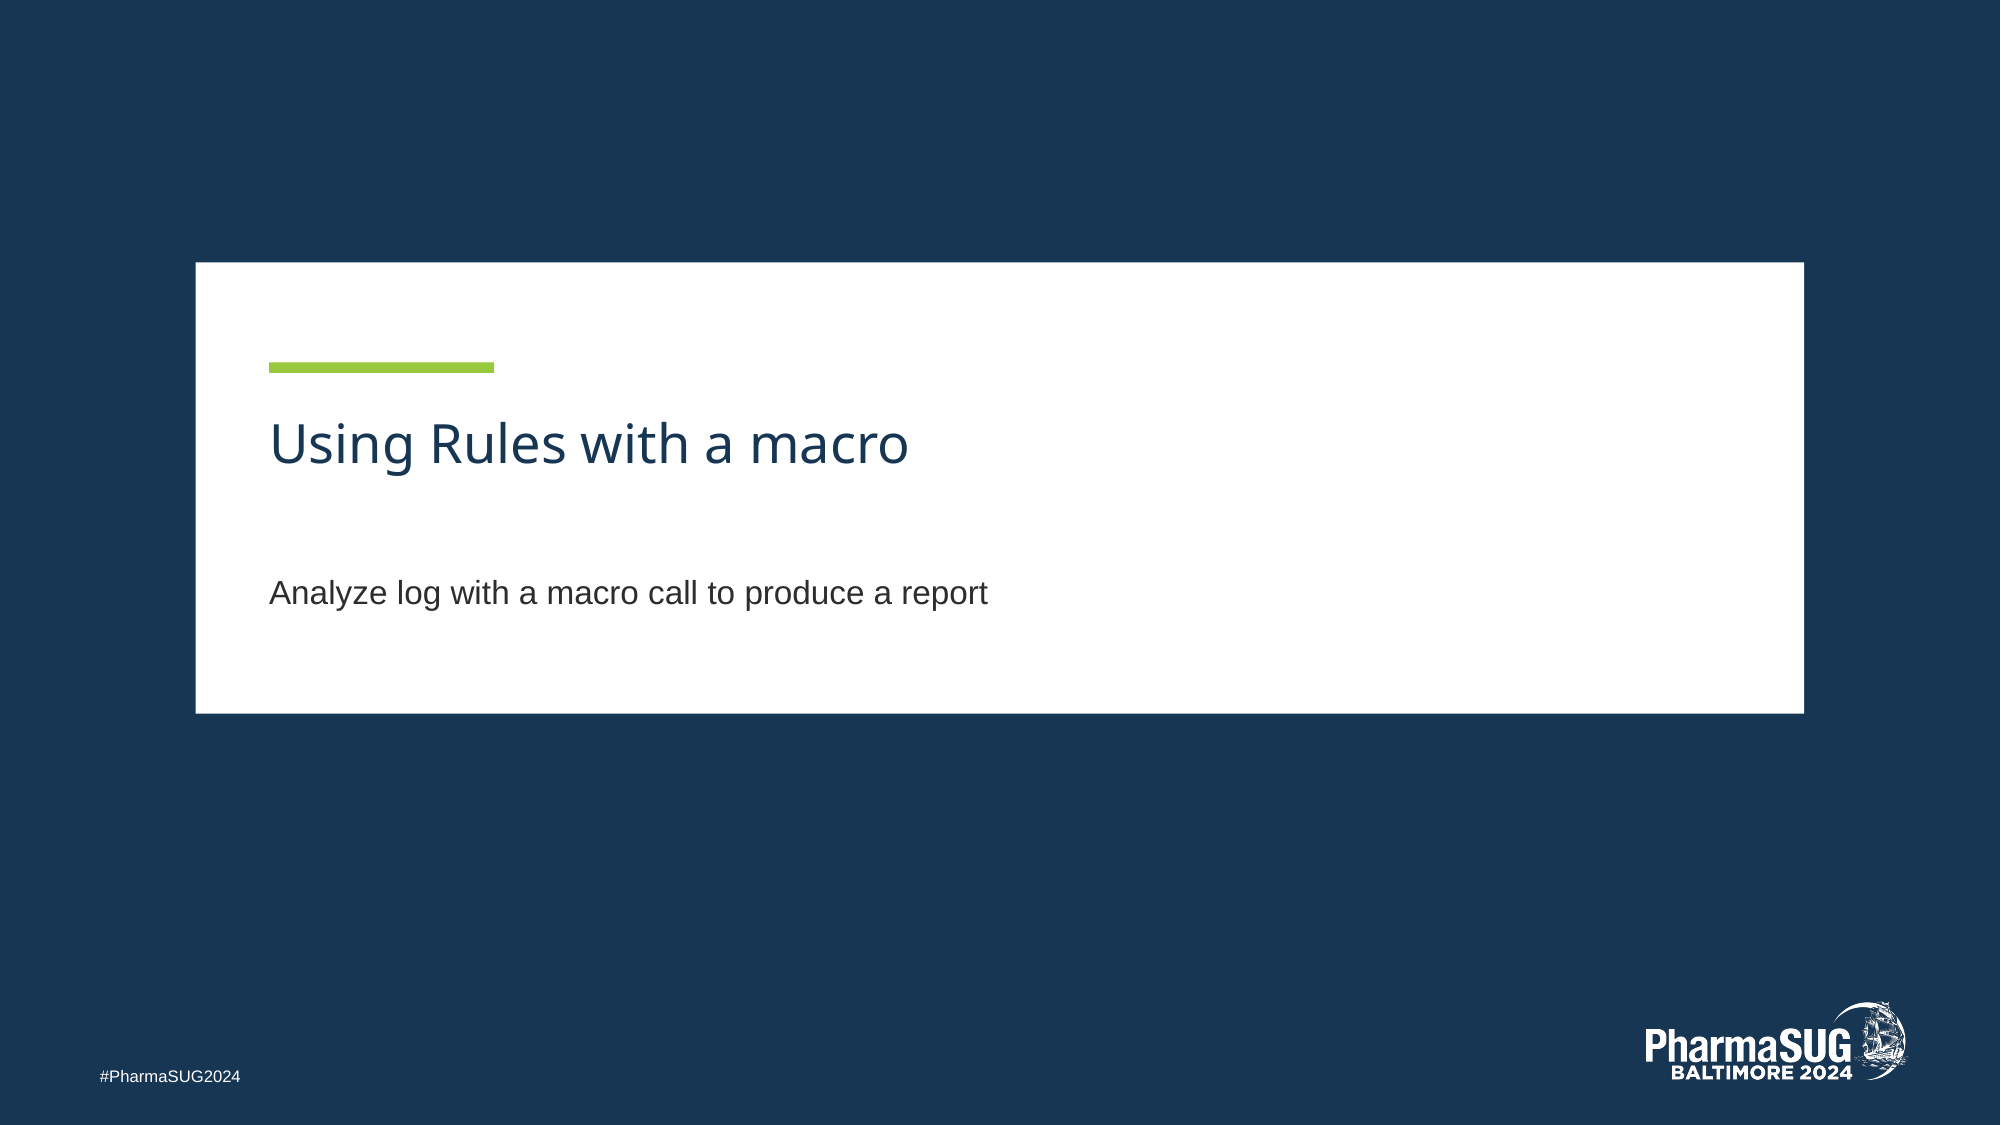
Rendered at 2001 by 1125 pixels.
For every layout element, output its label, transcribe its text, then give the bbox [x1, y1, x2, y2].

list Analyze log with a macro call to produce a report [269, 571, 1717, 612]
picture [1620, 989, 1935, 1106]
title Using Rules with a macro [269, 416, 1717, 563]
